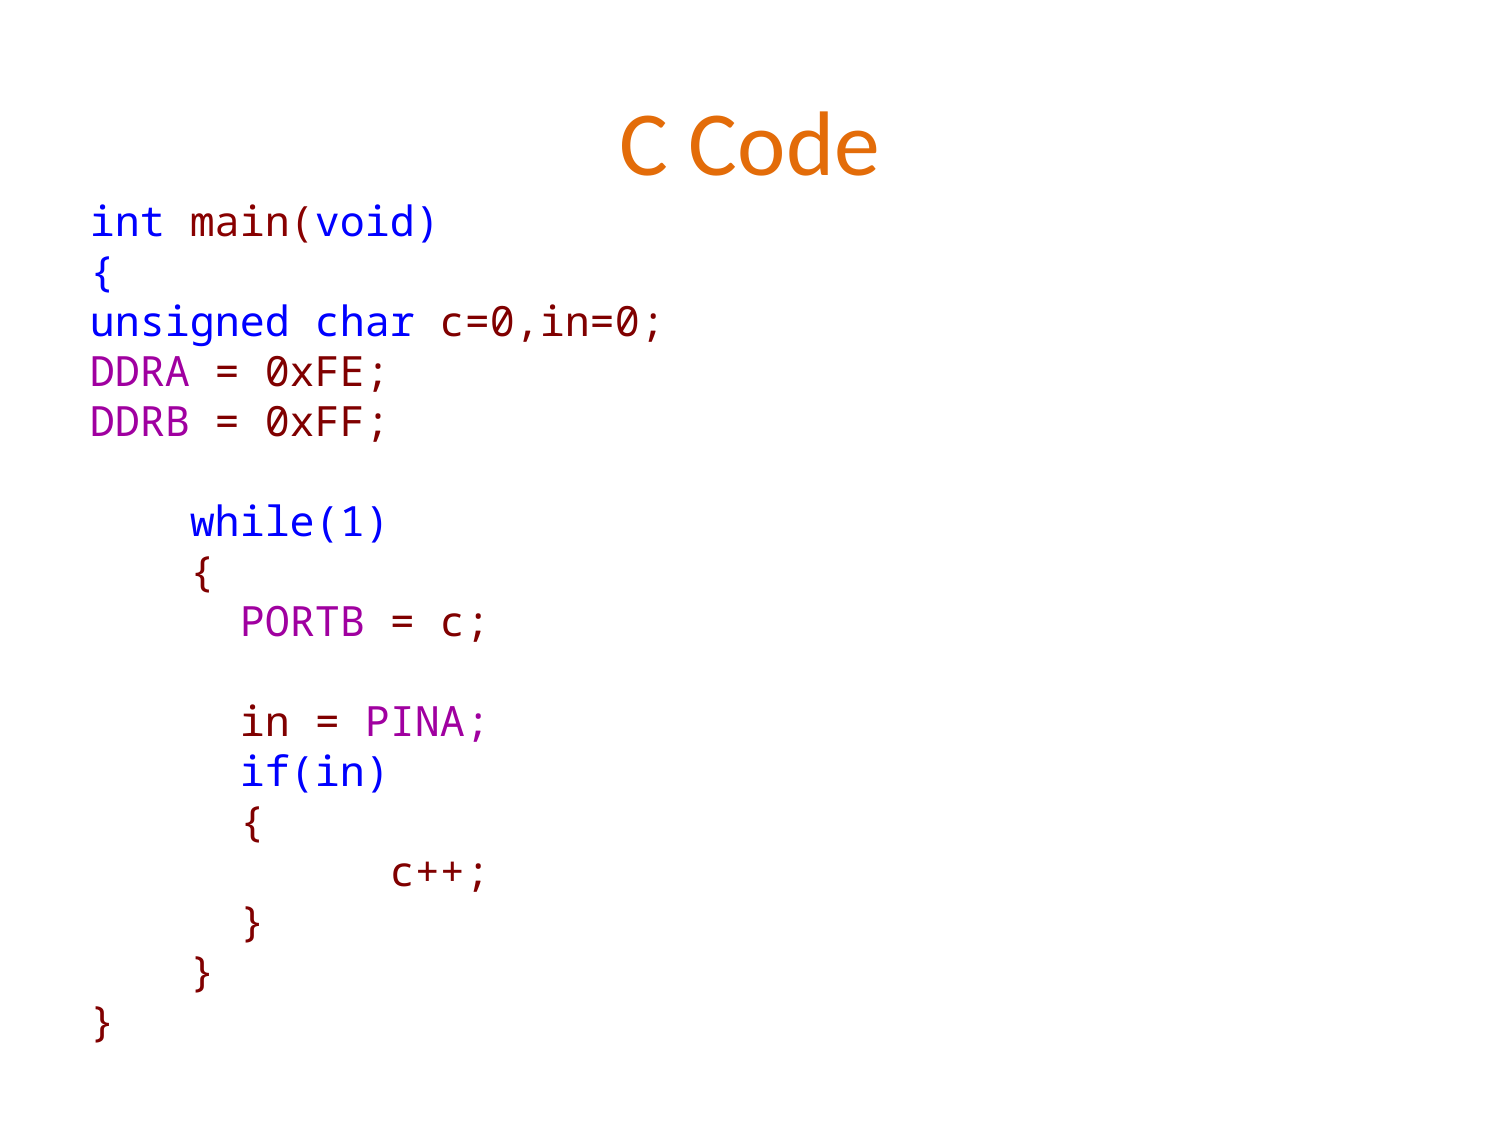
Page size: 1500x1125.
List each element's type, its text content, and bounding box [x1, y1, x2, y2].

title C Code [75, 45, 1425, 233]
text_box int main(void) { unsigned char c=0,in=0; DDRA = 0xFE; DDRB = 0xFF; while(1) { PORTB = c; in = PINA; if(in) { c++; } } } [75, 187, 913, 1125]
